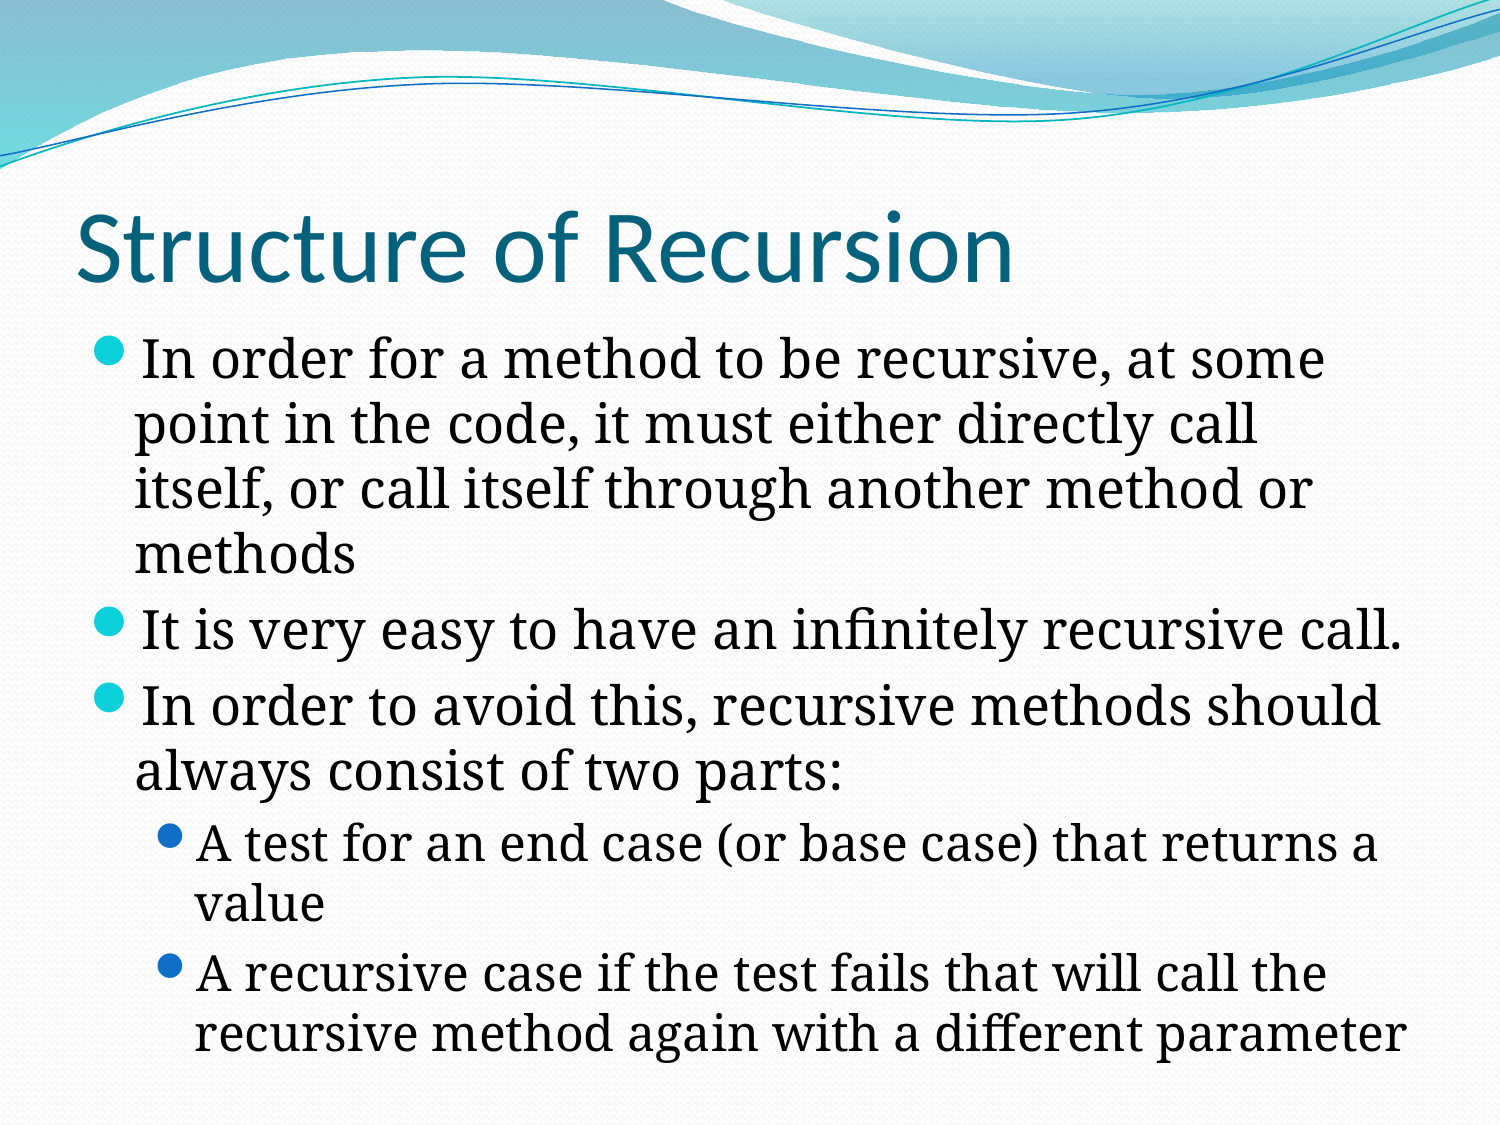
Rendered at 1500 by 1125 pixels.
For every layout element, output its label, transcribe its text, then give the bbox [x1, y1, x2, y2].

title Structure of Recursion [75, 115, 1425, 303]
list In order for a method to be recursive, at some point in the code, it must either directly call itself, or call itself through another method or methods It is very easy to have an infinitely recursive call. In order to avoid this, recursive methods should always consist of two parts: A test for an end case (or base case) that returns a value A recursive case if the test fails that will call the recursive method again with a different parameter [75, 317, 1425, 1038]
